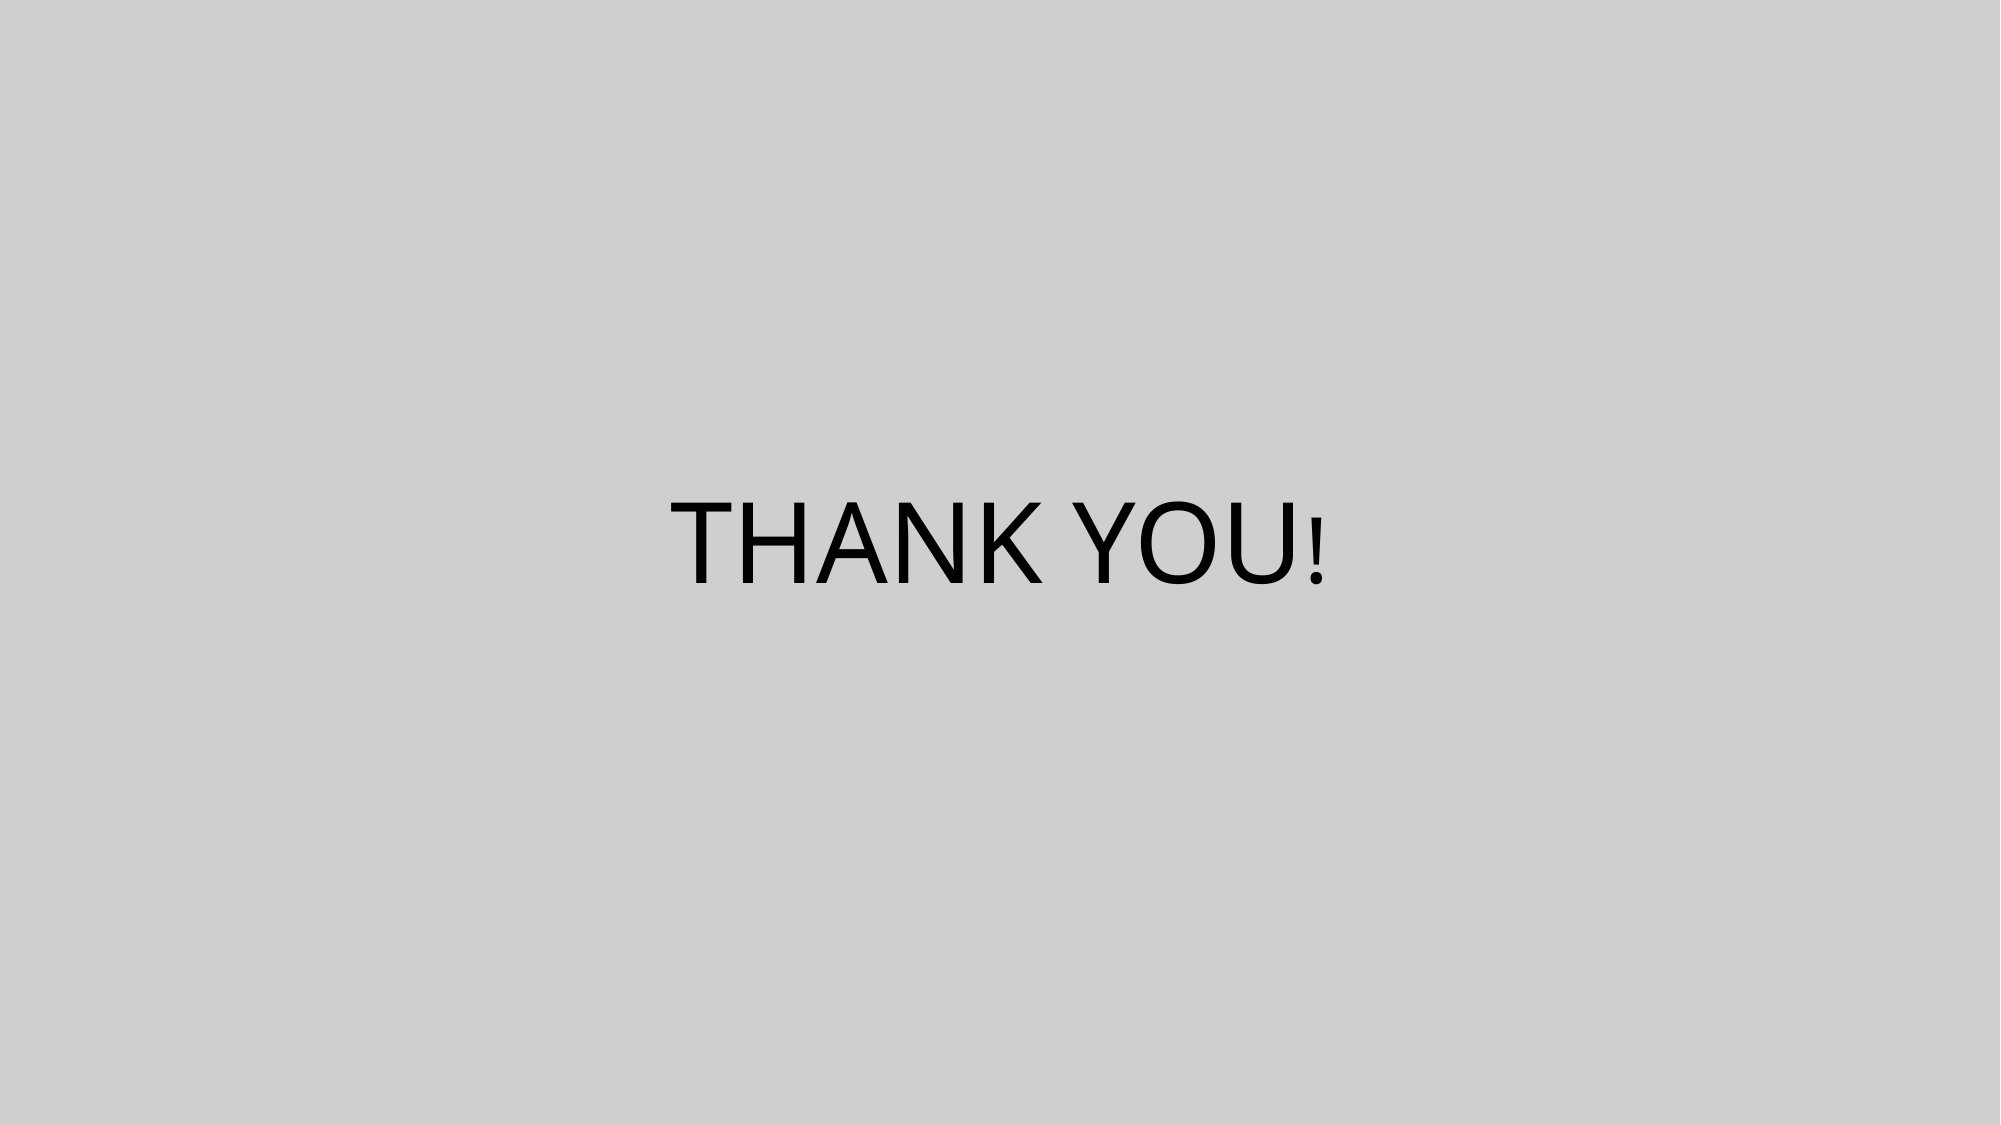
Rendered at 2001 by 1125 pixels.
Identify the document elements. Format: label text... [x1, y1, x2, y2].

title THANK YOU! [137, 420, 1863, 673]
